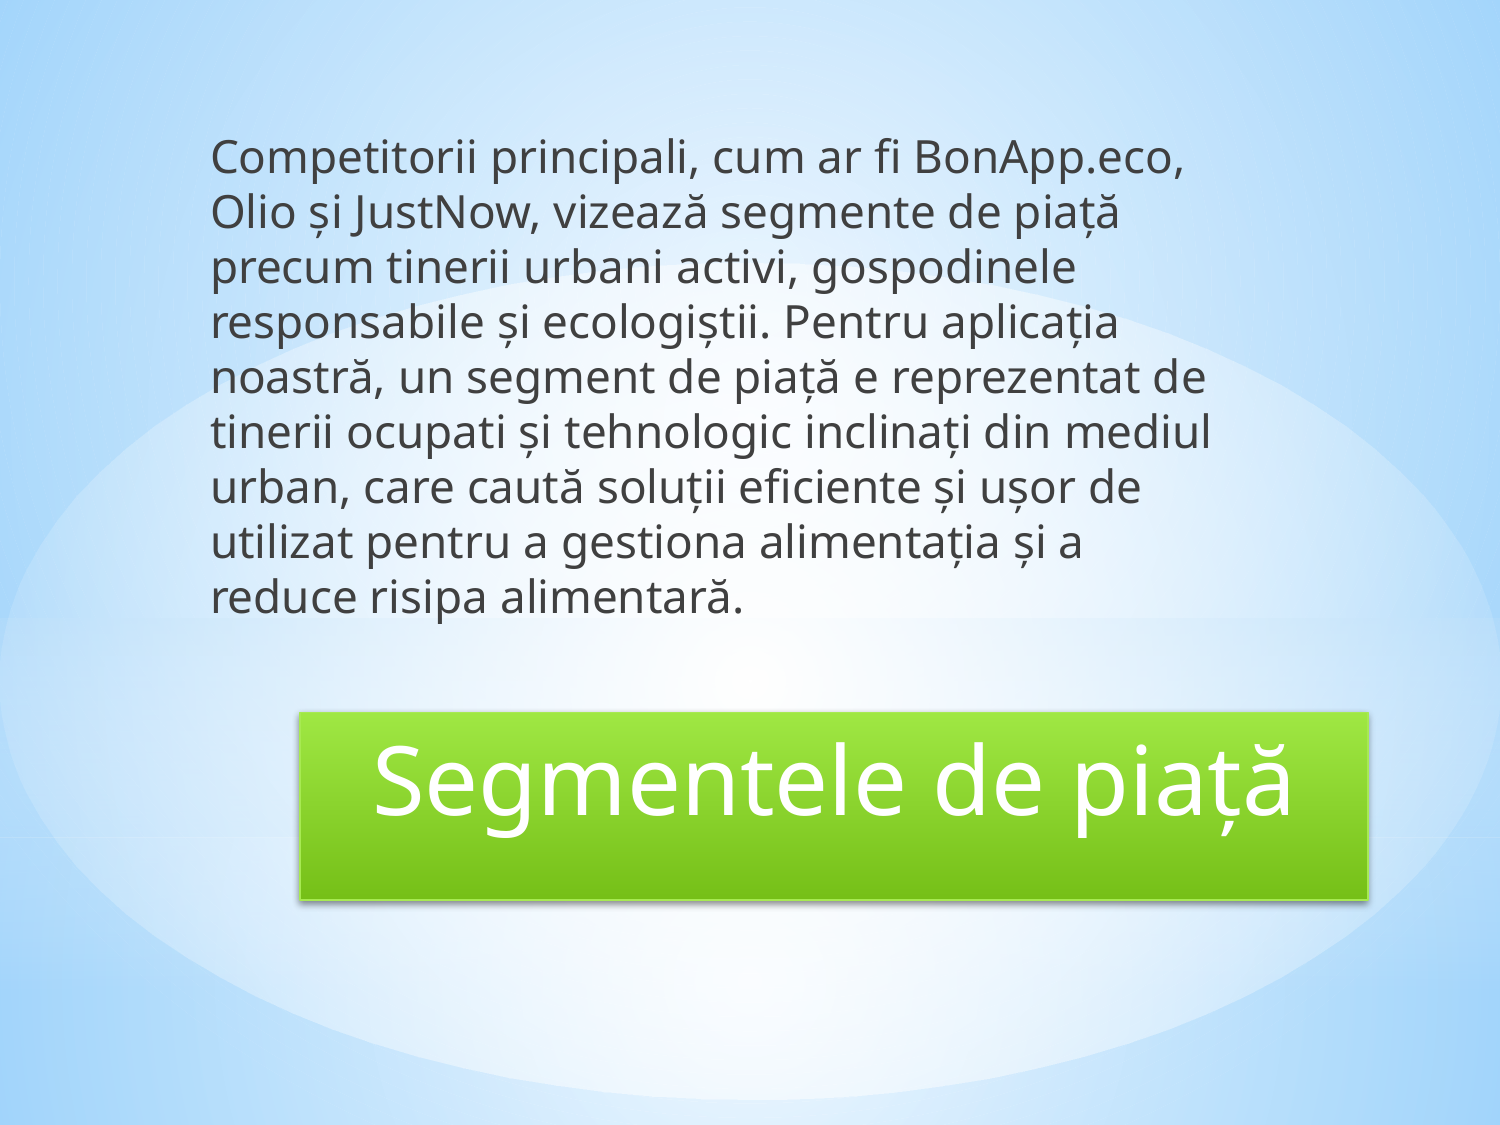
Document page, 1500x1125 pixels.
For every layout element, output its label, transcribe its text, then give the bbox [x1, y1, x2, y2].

title Segmentele de piață [299, 712, 1369, 901]
list Competitorii principali, cum ar fi BonApp.eco, Olio și JustNow, vizează segmente de piață precum tinerii urbani activi, gospodinele responsabile și ecologiștii. Pentru aplicația noastră, un segment de piață e reprezentat de tinerii ocupati și tehnologic inclinați din mediul urban, care caută soluții eficiente și ușor de utilizat pentru a gestiona alimentația și a reduce risipa alimentară. [187, 120, 1238, 690]
